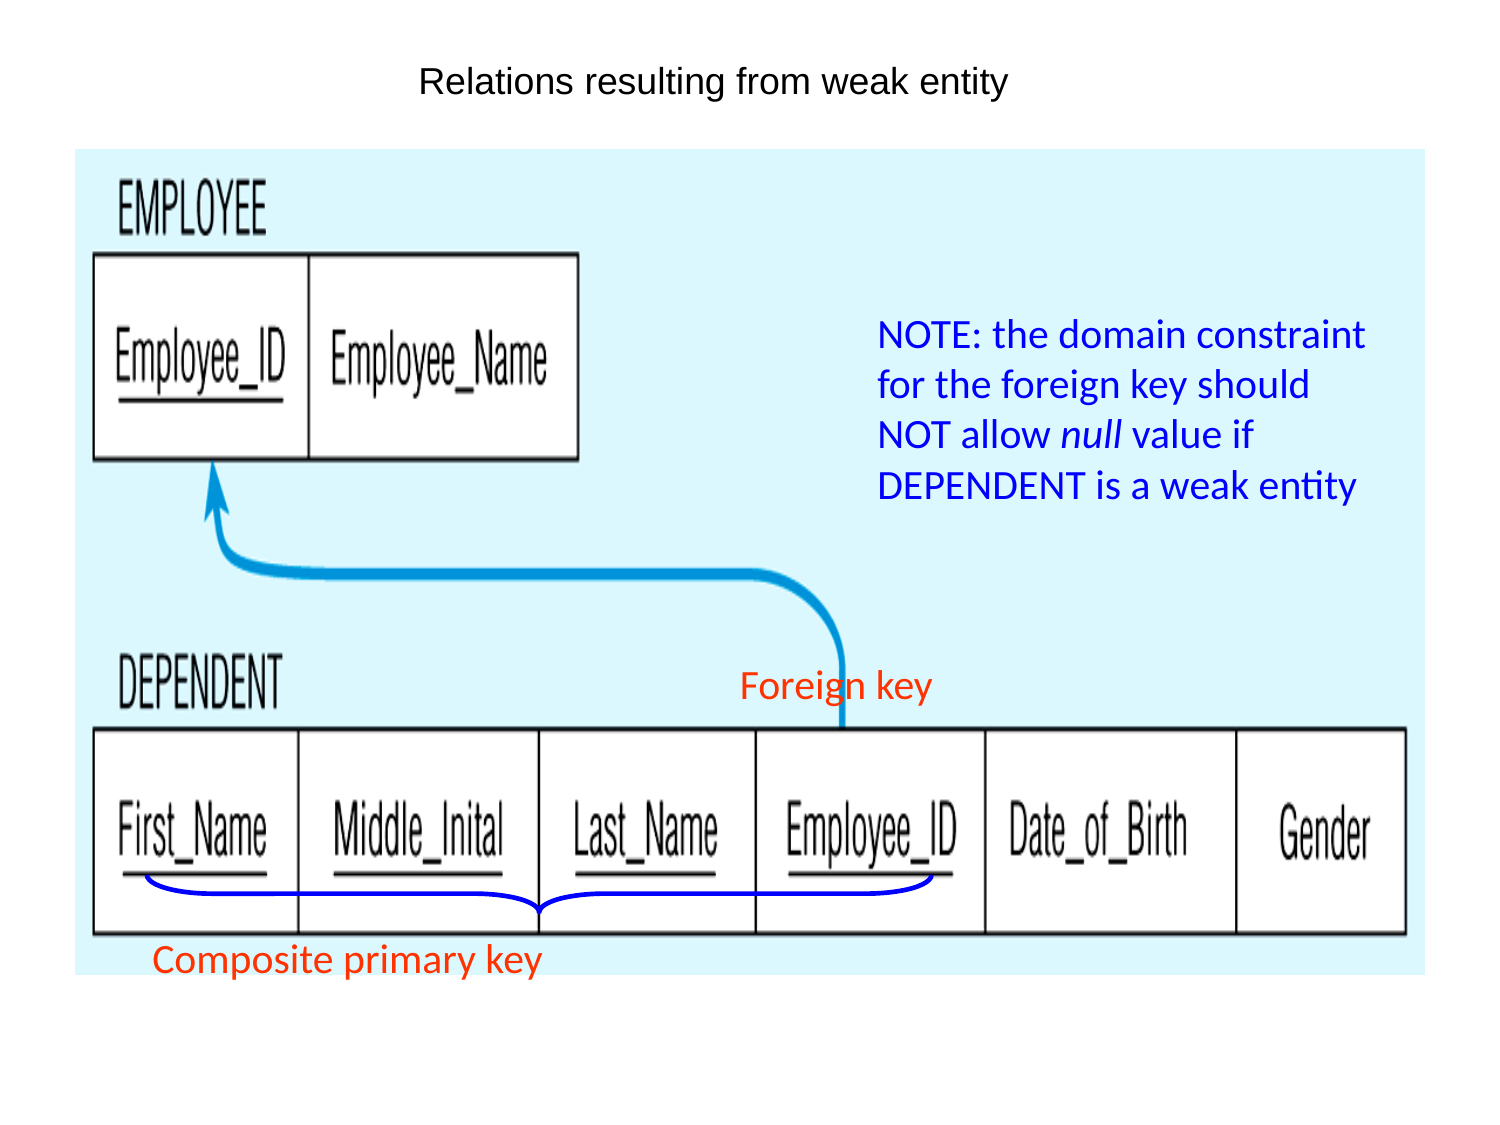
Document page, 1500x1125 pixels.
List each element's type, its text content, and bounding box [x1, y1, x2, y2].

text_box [137, 874, 988, 991]
text_box Relations resulting from weak entity [403, 49, 1025, 110]
picture [74, 149, 1426, 976]
